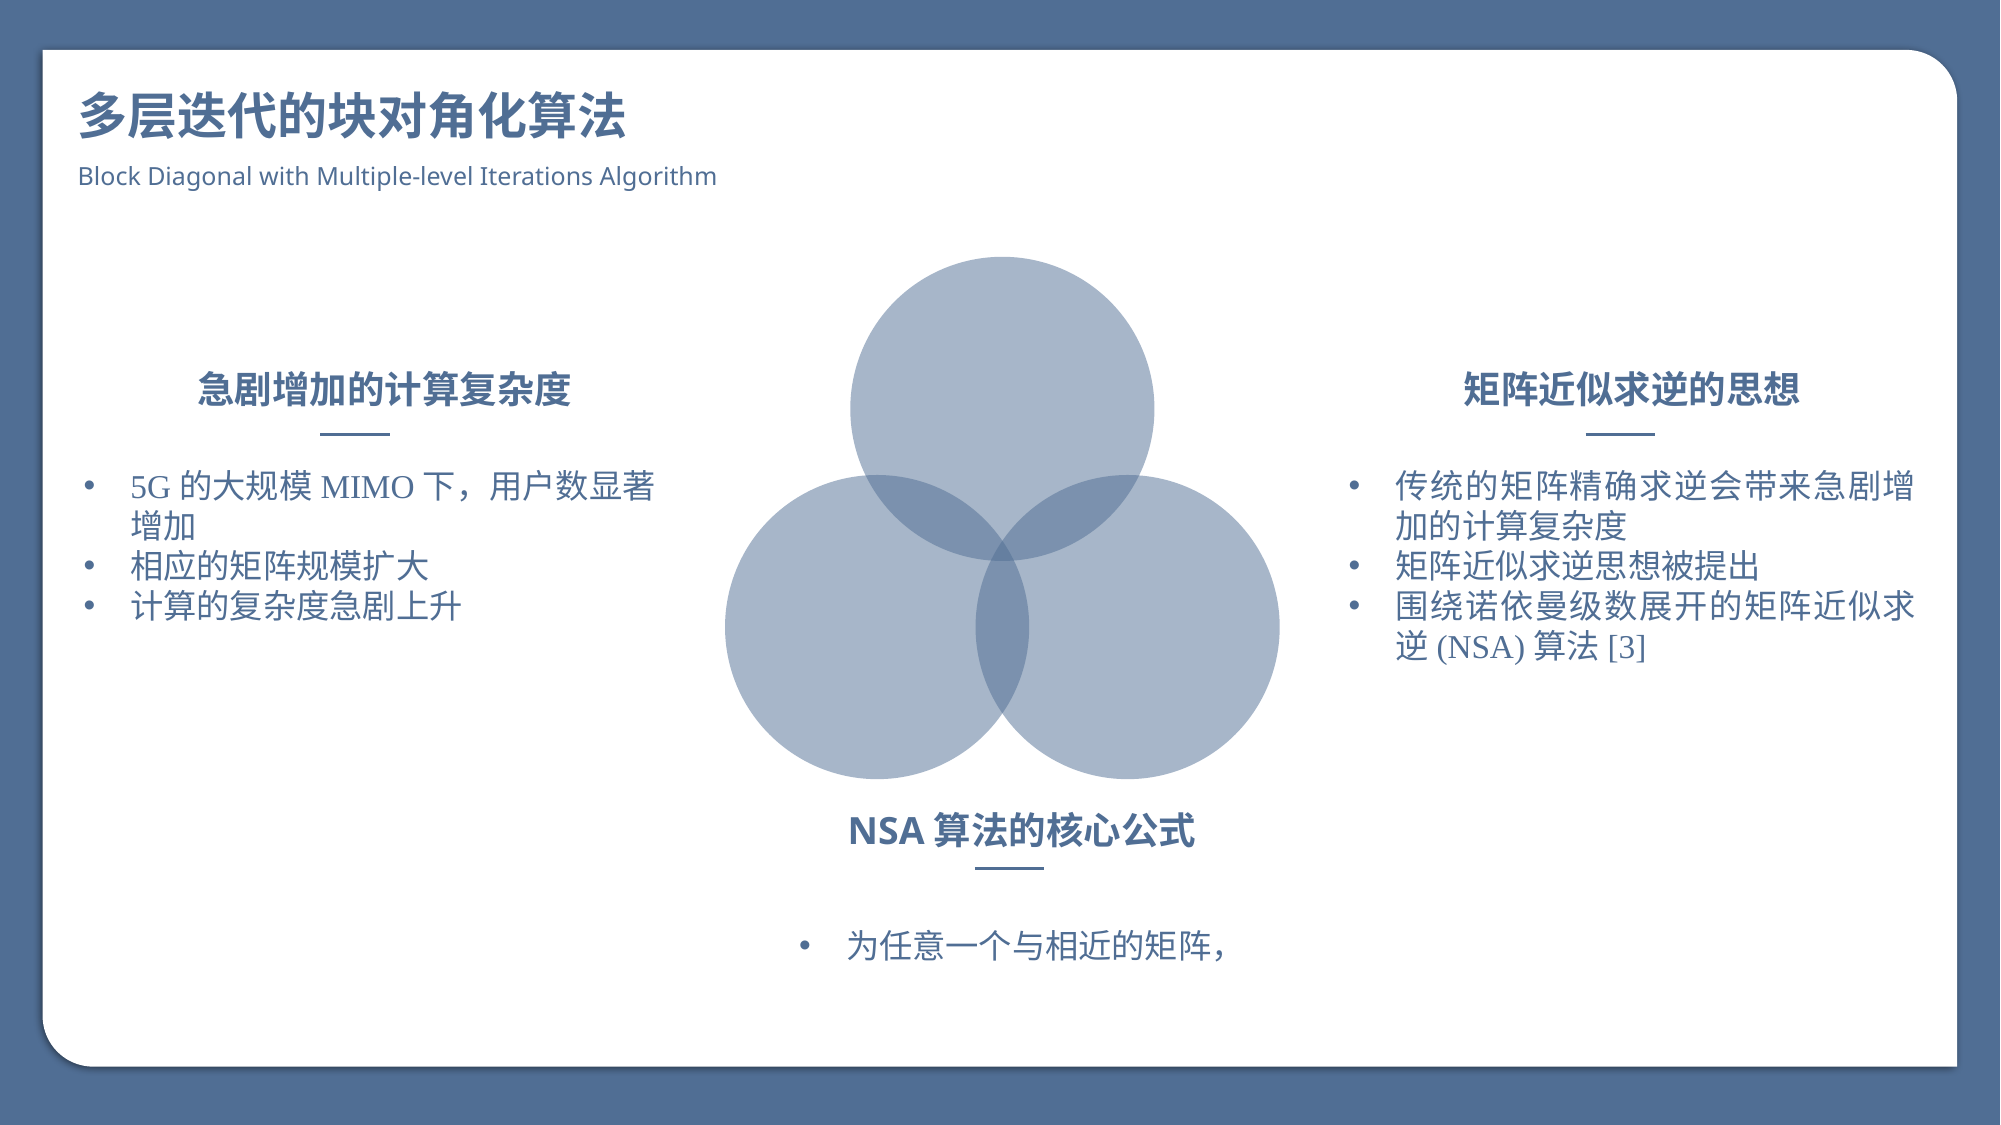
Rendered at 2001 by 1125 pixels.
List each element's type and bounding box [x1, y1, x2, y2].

text_box [974, 473, 1281, 781]
text_box [42, 49, 1958, 1067]
text_box [68, 358, 671, 635]
text_box [62, 77, 912, 198]
text_box [849, 255, 1156, 538]
text_box [302, 799, 1742, 1094]
text_box [1333, 358, 1932, 675]
text_box [723, 473, 1002, 781]
